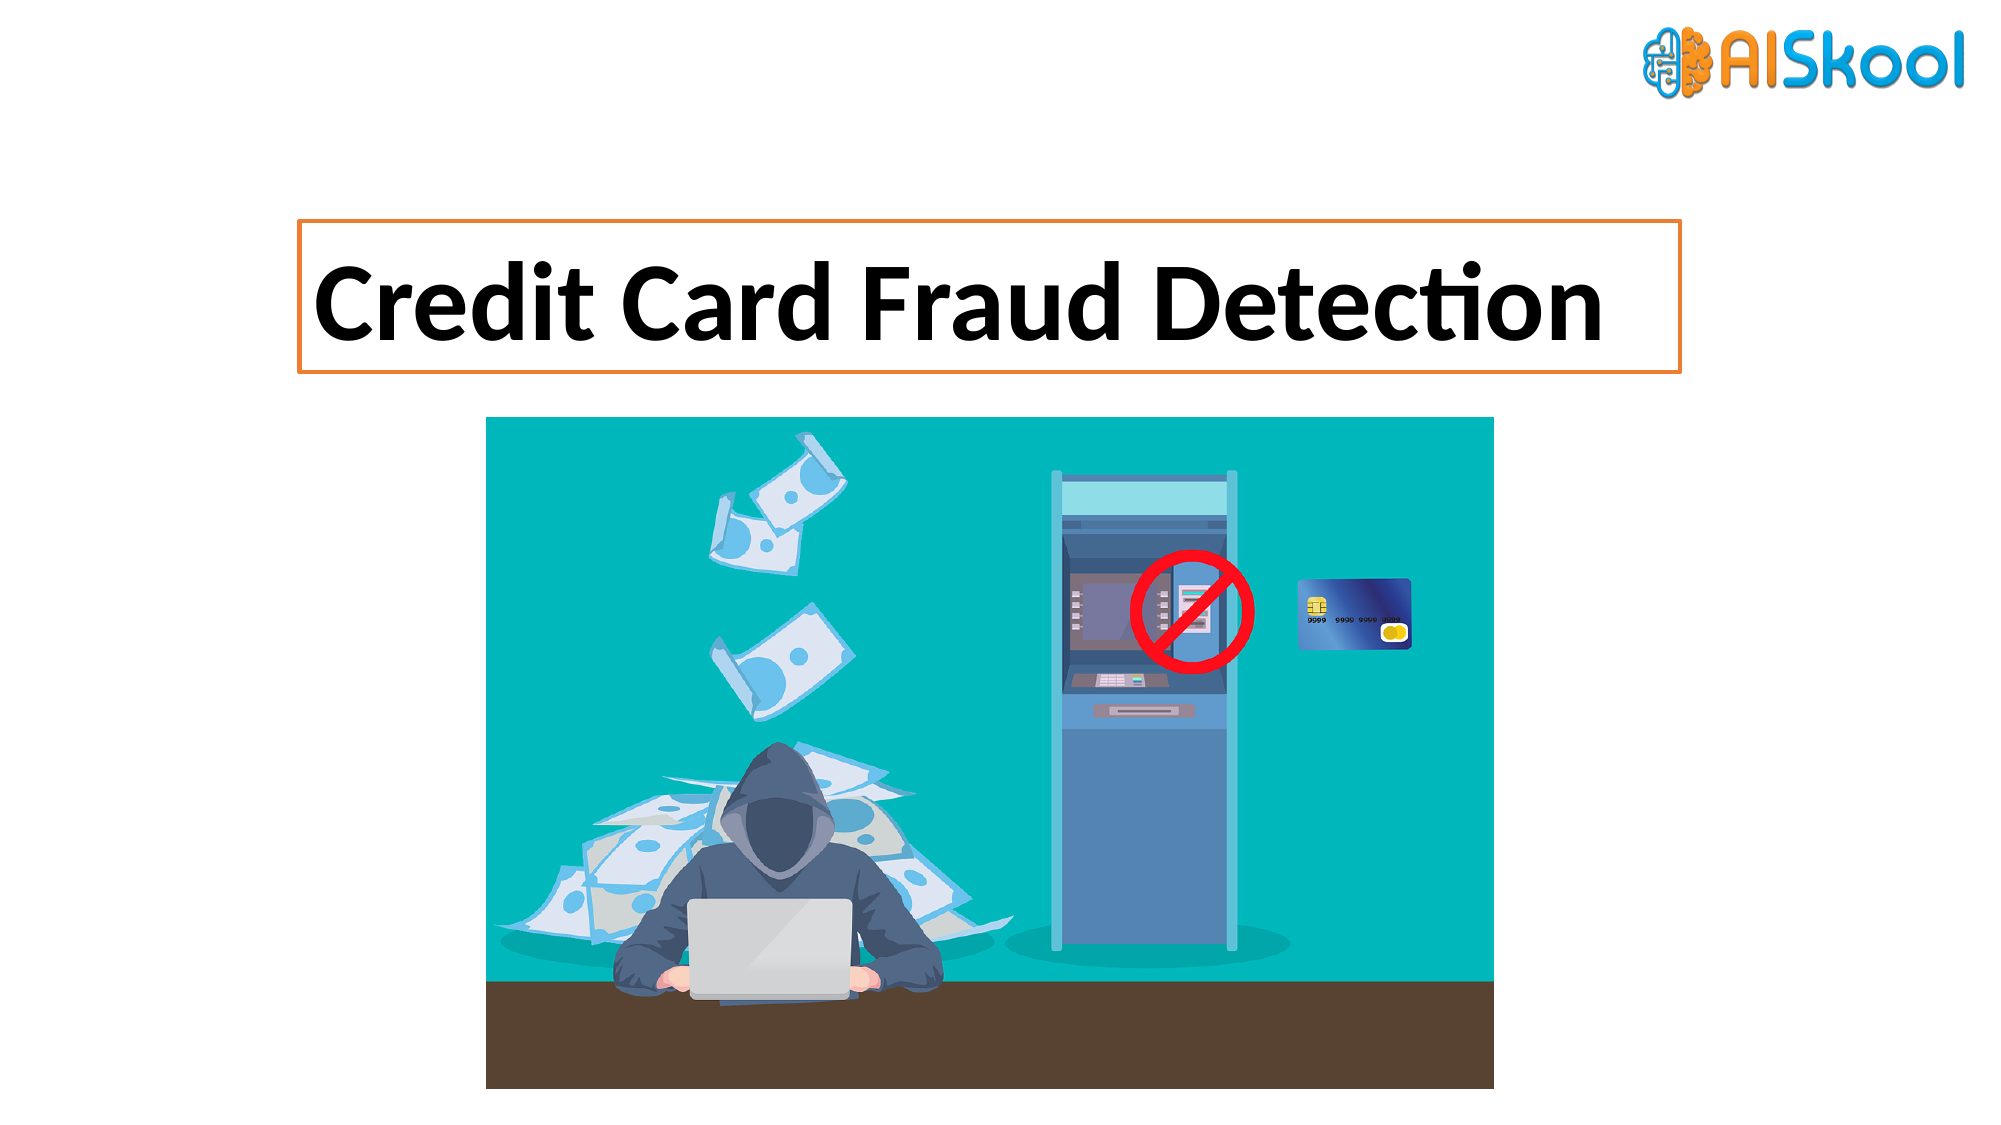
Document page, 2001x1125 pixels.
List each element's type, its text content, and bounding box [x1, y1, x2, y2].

picture [485, 417, 1494, 1090]
picture [1641, 23, 1967, 101]
text_box Credit Card Fraud Detection [299, 220, 1681, 373]
